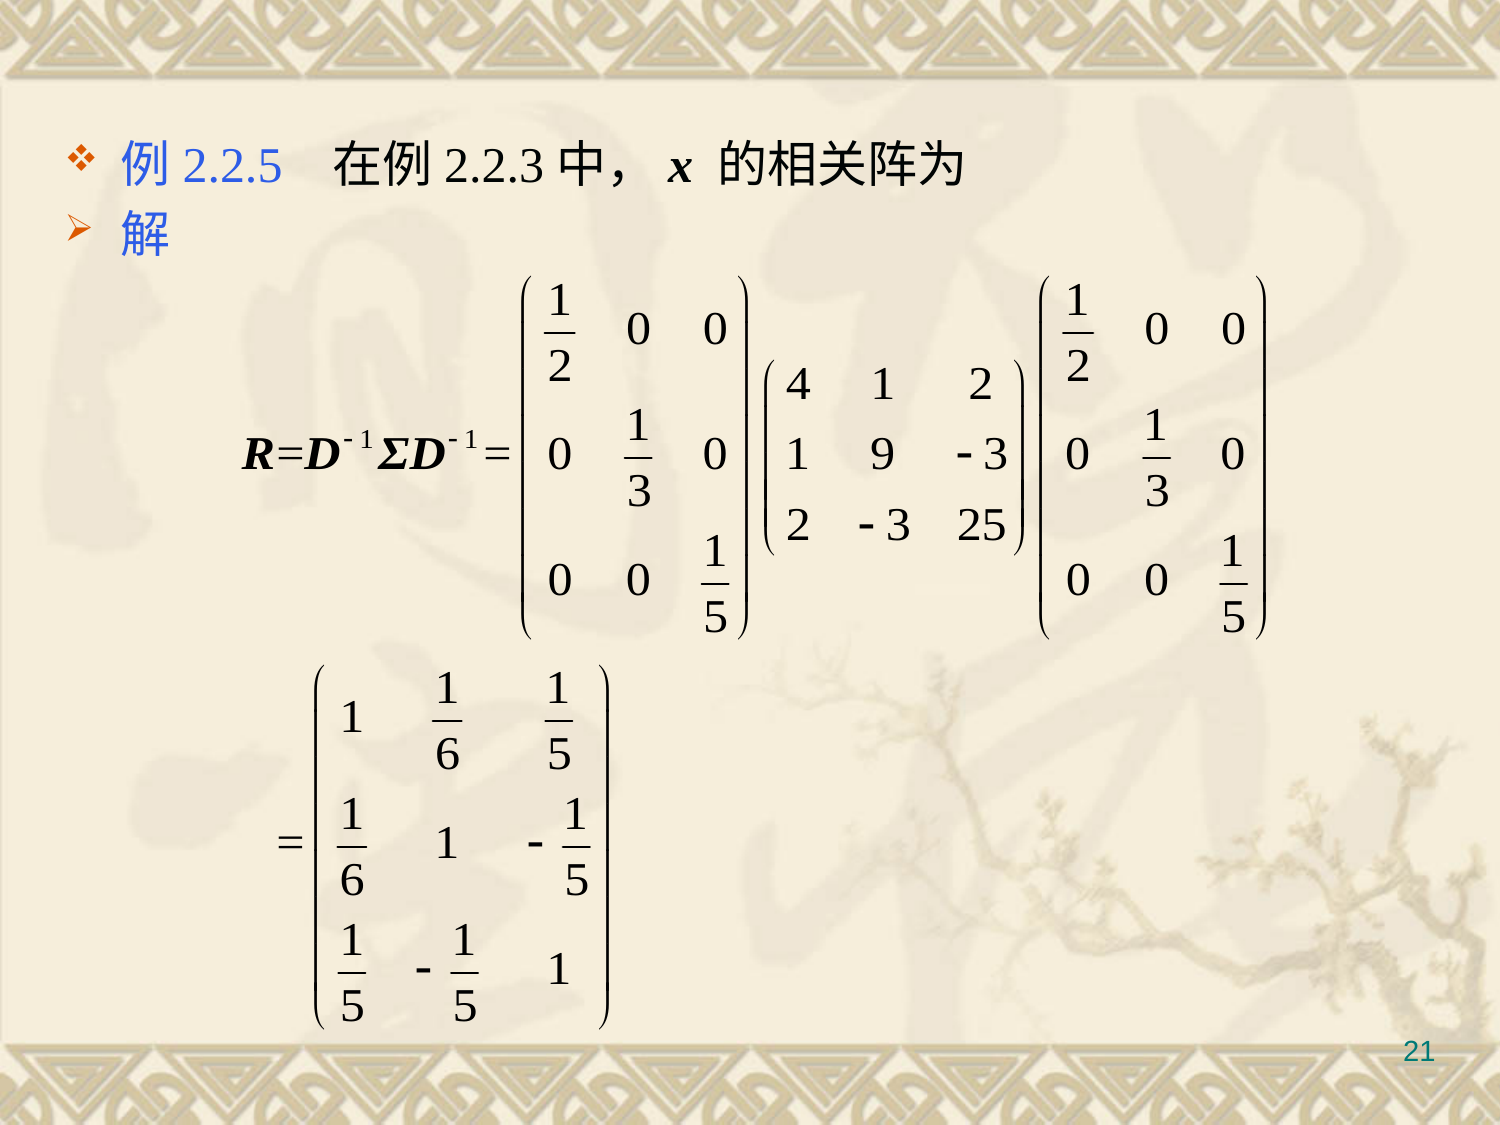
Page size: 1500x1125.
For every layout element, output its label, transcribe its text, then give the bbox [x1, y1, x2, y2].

slide_number 21 [1074, 1024, 1451, 1103]
picture [0, 0, 1500, 1125]
list 例2.2.5 在例2.2.3中，x 的相关阵为 解 [49, 125, 1451, 1001]
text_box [235, 270, 1278, 1036]
